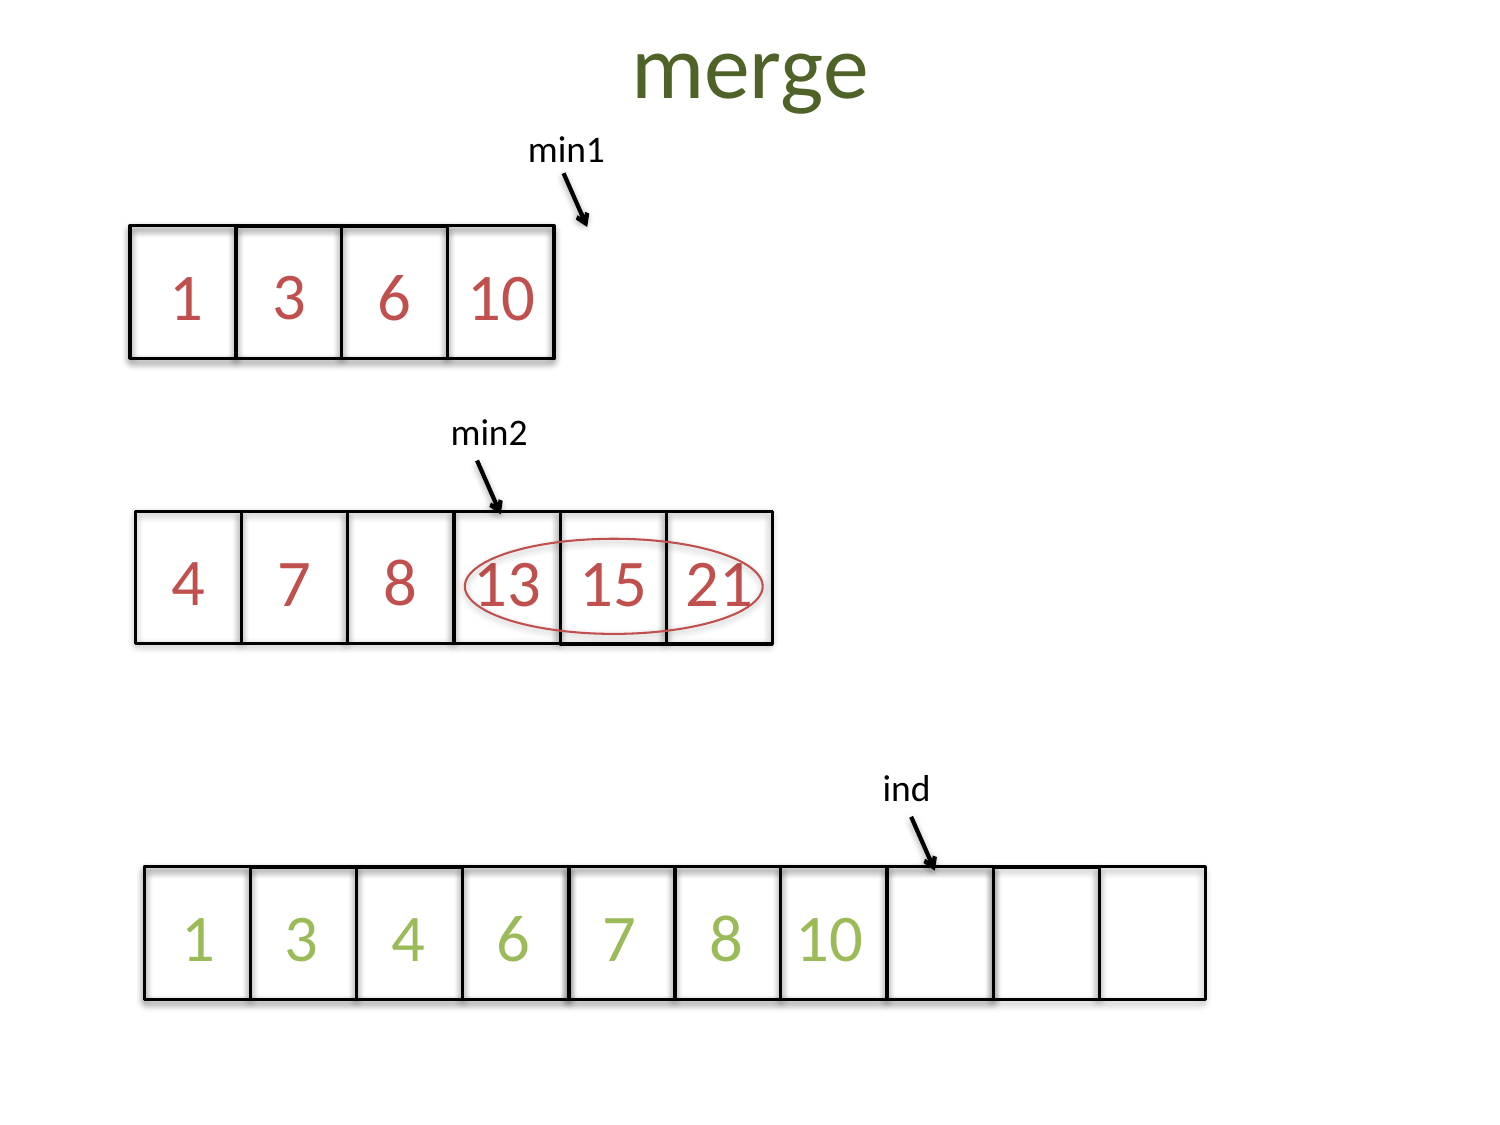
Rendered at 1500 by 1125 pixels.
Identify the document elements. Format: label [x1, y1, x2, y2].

text_box [135, 400, 773, 645]
title [75, 0, 1425, 156]
text_box [144, 756, 1206, 1000]
text_box [129, 116, 632, 359]
